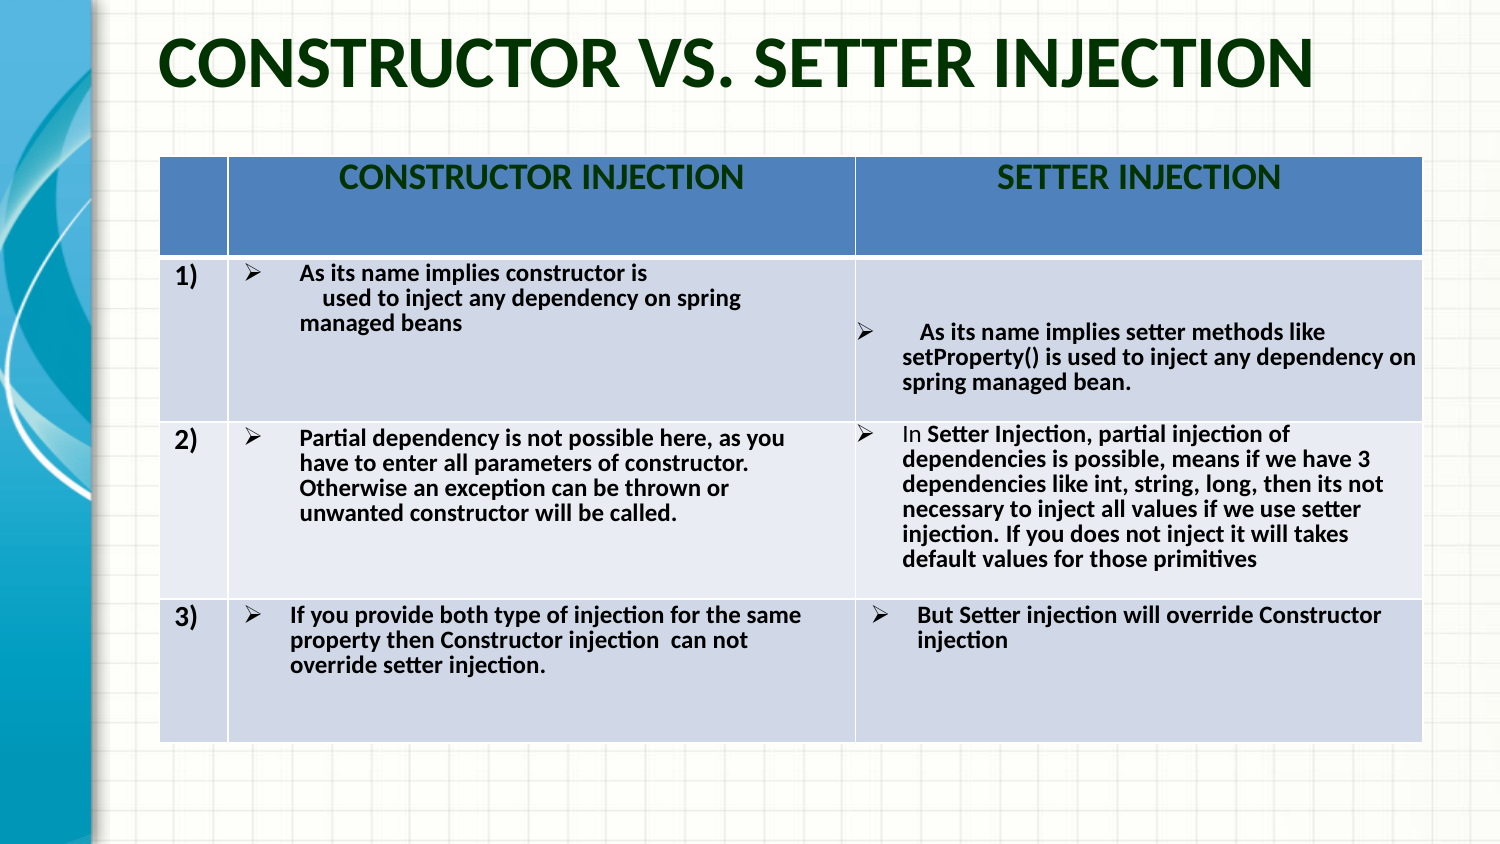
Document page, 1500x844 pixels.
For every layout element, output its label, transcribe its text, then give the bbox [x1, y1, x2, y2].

table_header Constructor injection [229, 157, 855, 255]
table_cell As its name implies constructor is used to inject any dependency on spring managed beans [229, 260, 855, 421]
table_header [160, 157, 227, 255]
table_cell 1) [160, 260, 227, 421]
table_cell In Setter Injection, partial injection of dependencies is possible, means if we have 3 dependencies like int, string, long, then its not necessary to inject all values if we use setter injection. If you does not inject it will takes default values for those primitives [856, 423, 1422, 598]
table_cell Partial dependency is not possible here, as you have to enter all parameters of constructor. Otherwise an exception can be thrown or unwanted constructor will be called. [229, 423, 855, 598]
table_cell As its name implies setter methods like setProperty() is used to inject any dependency on spring managed bean. [856, 260, 1422, 421]
table_cell But Setter injection will override Constructor injection [856, 600, 1422, 742]
table_cell 2) [160, 423, 227, 598]
text_box Constructor vs. setter injection [0, 0, 1480, 112]
table_header Setter injection [856, 157, 1422, 255]
table_cell 3) [160, 600, 227, 742]
picture [0, 0, 1500, 844]
table_cell If you provide both type of injection for the same property then Constructor injection can not override setter injection. [229, 600, 855, 742]
